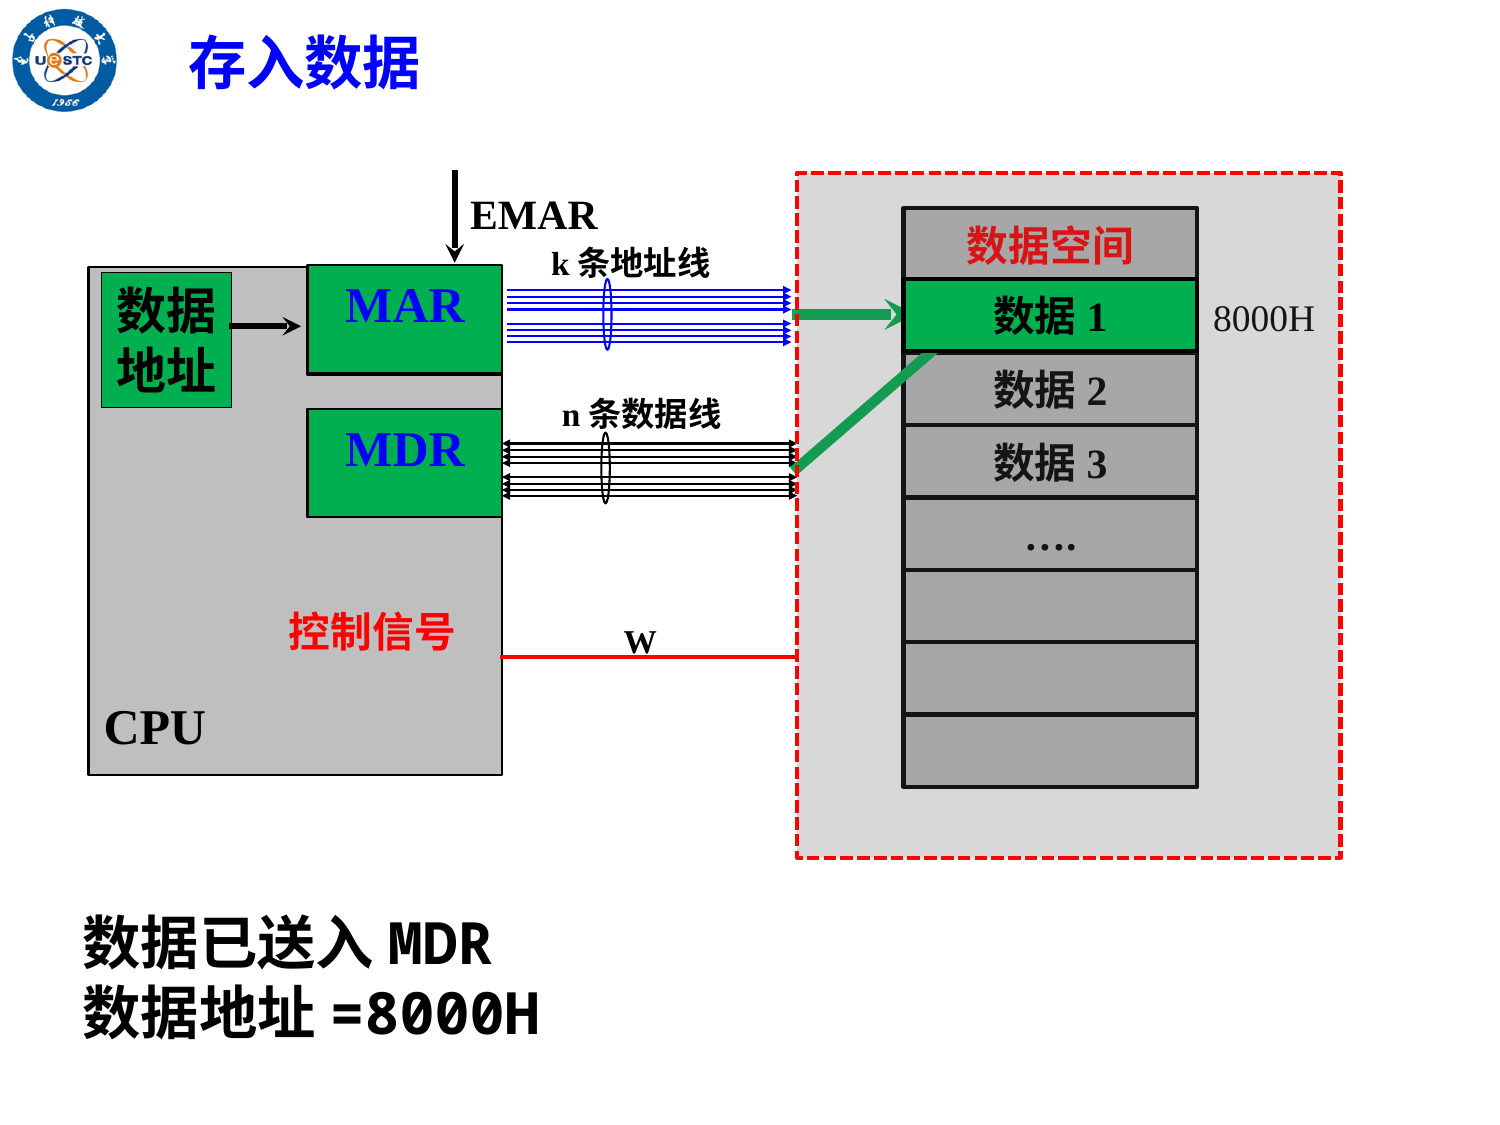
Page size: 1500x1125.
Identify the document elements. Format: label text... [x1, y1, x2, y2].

picture [5, 7, 124, 114]
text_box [88, 266, 503, 776]
text_box 数据已送入MDR 数据地址=8000H [67, 898, 555, 1054]
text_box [903, 207, 1342, 788]
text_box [100, 272, 302, 410]
text_box [797, 172, 1341, 312]
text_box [796, 314, 975, 469]
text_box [501, 385, 798, 504]
text_box EMAR [458, 179, 613, 245]
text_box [501, 612, 798, 669]
text_box [797, 476, 1341, 858]
text_box 存入数据 [173, 19, 436, 104]
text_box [507, 235, 792, 351]
